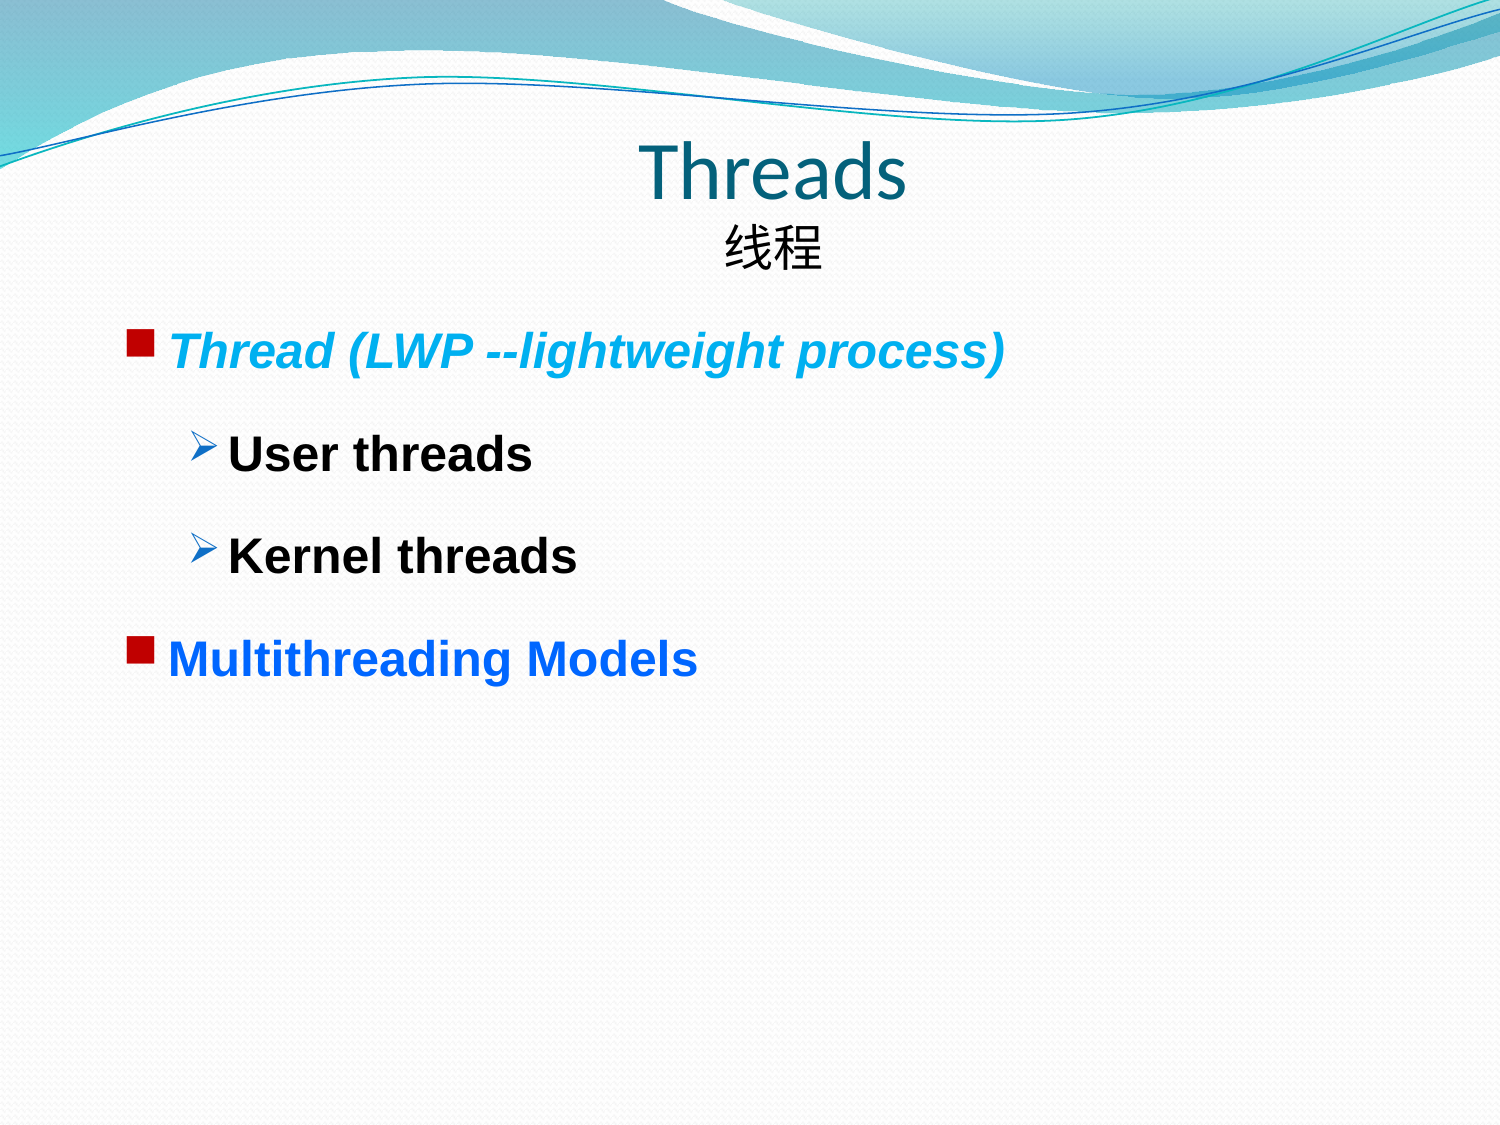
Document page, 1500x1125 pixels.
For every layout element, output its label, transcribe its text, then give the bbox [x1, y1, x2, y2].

title Threads 线程 [110, 46, 1436, 277]
list Thread (LWP --lightweight process) User threads Kernel threads Multithreading Models [108, 281, 1438, 762]
